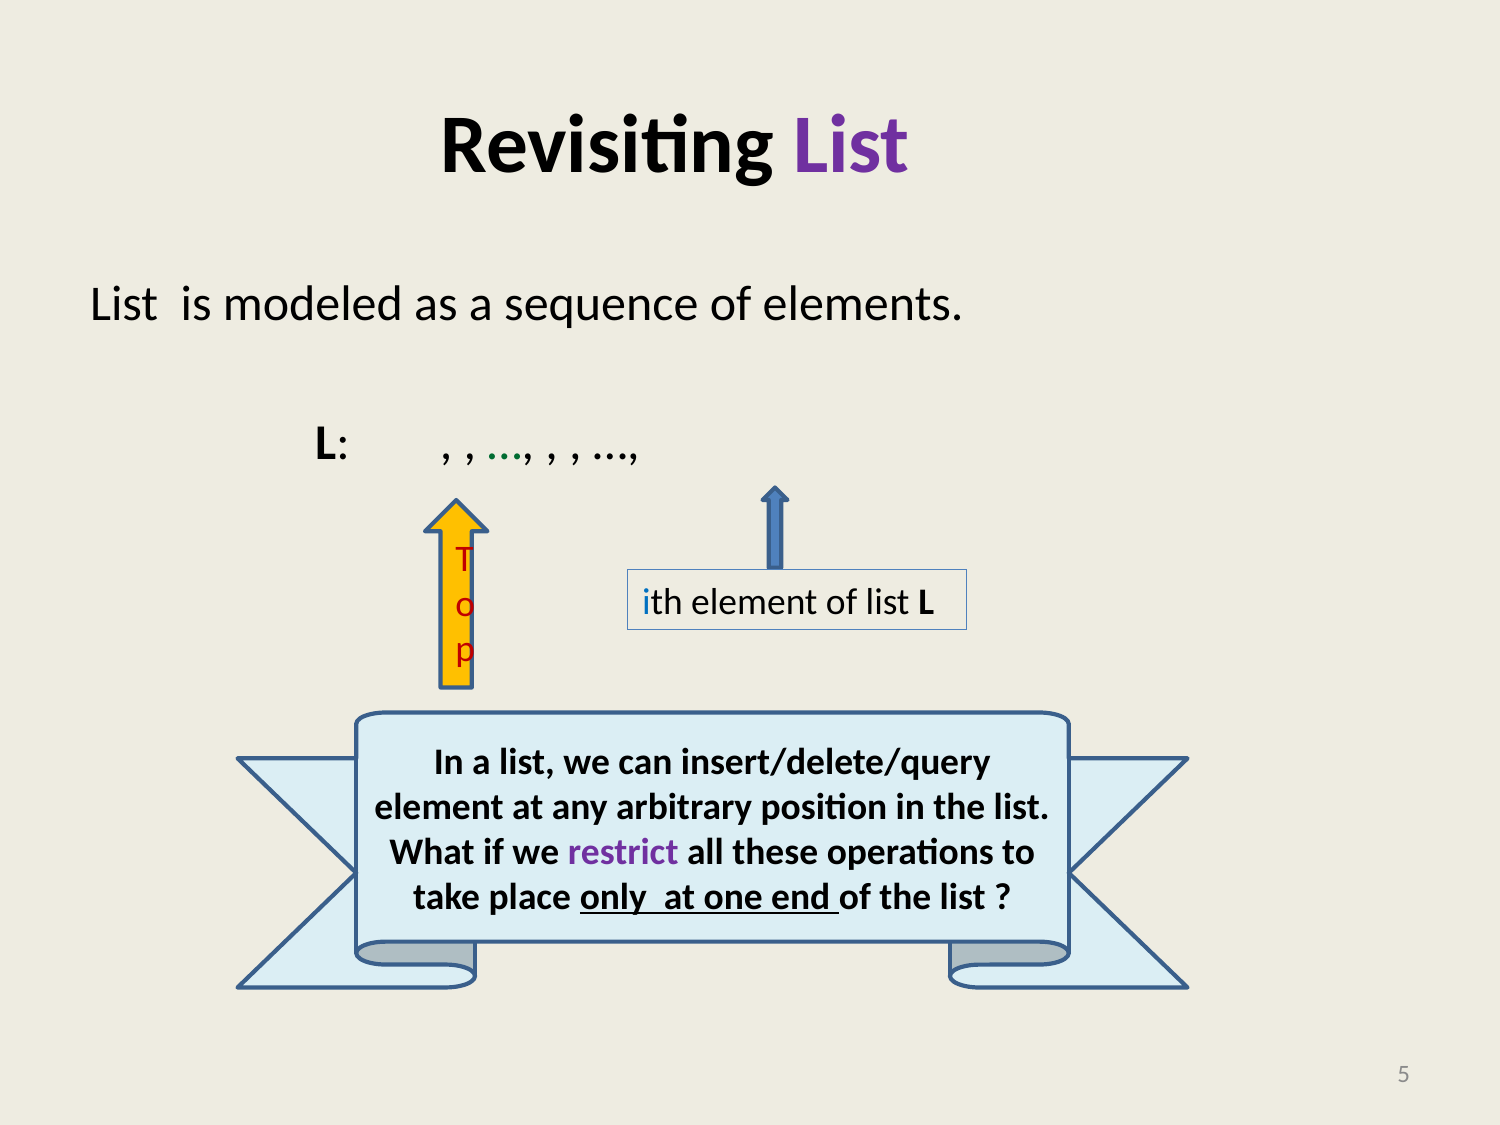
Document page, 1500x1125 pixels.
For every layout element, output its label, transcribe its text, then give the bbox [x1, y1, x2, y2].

text_box In a list, we can insert/delete/query element at any arbitrary position in the list. What if we restrict all these operations to take place only at one end of the list ? [235, 710, 1190, 990]
slide_number 5 [1074, 1042, 1425, 1103]
title Revisiting List [0, 45, 1350, 233]
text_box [624, 487, 969, 631]
text_box Top [423, 497, 490, 690]
